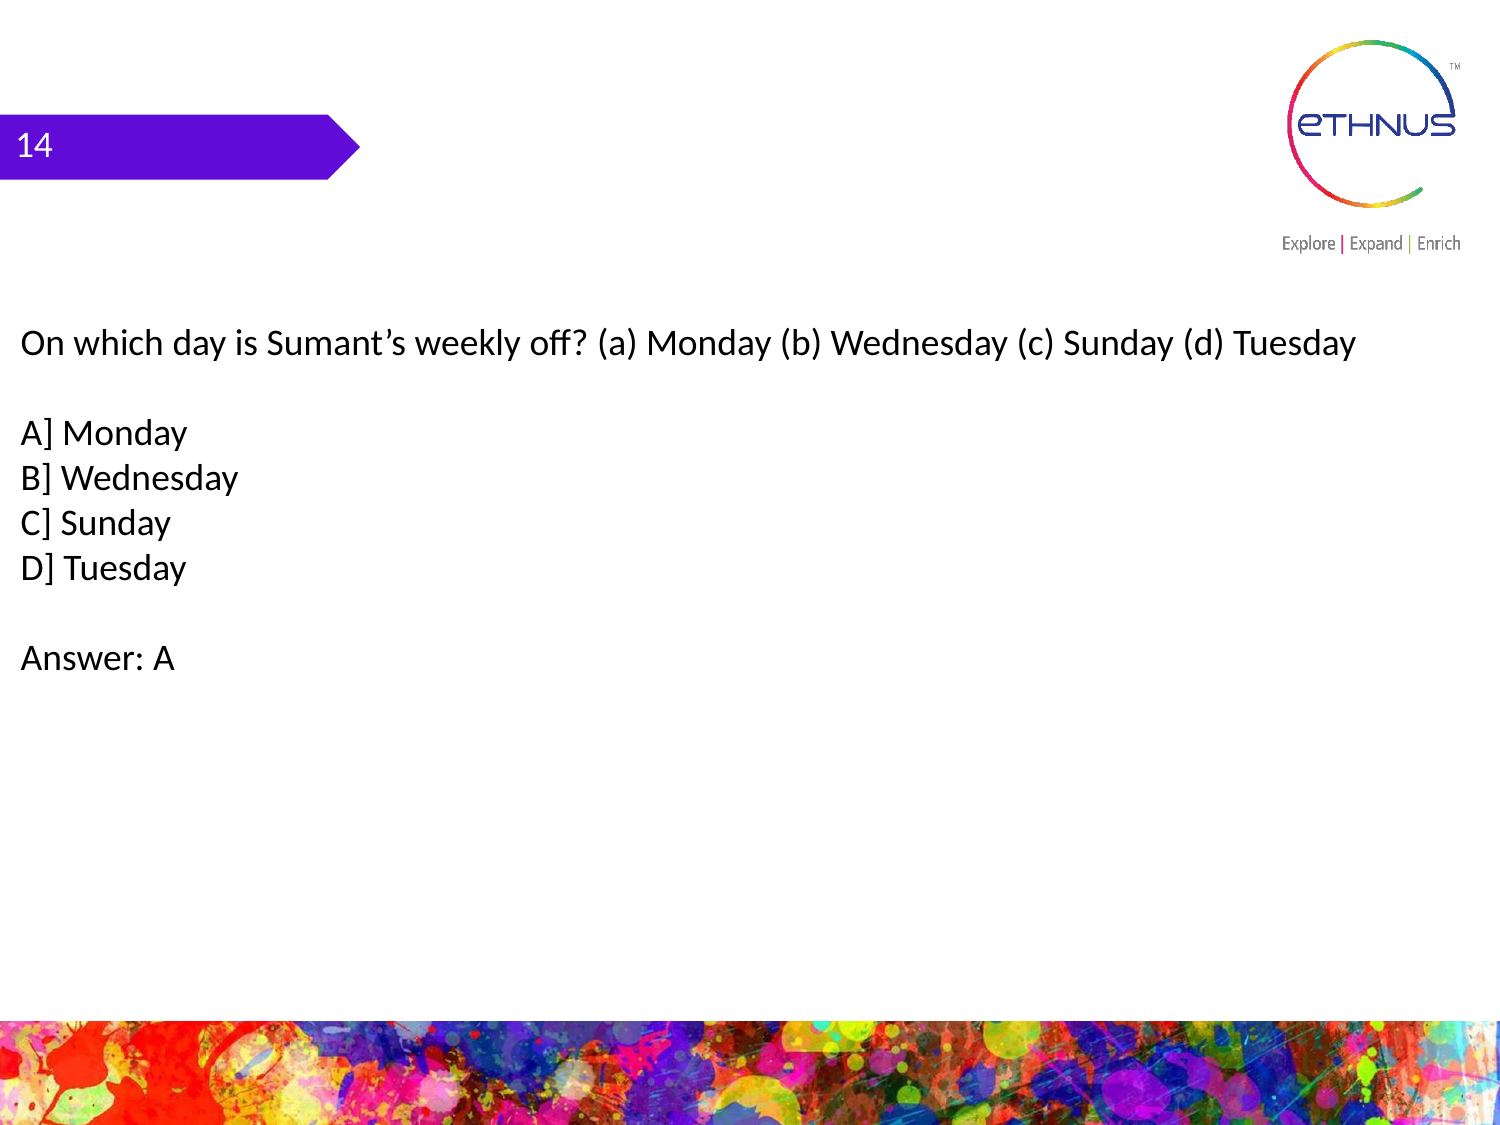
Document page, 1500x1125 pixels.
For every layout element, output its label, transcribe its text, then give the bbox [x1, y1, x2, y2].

picture [0, 1021, 1500, 1125]
list 14 [0, 114, 324, 177]
list On which day is Sumant’s weekly off? (a) Monday (b) Wednesday (c) Sunday (d) Tuesday A] Monday B] Wednesday C] Sunday D] Tuesday Answer: A [0, 293, 1500, 729]
picture [1283, 40, 1460, 254]
